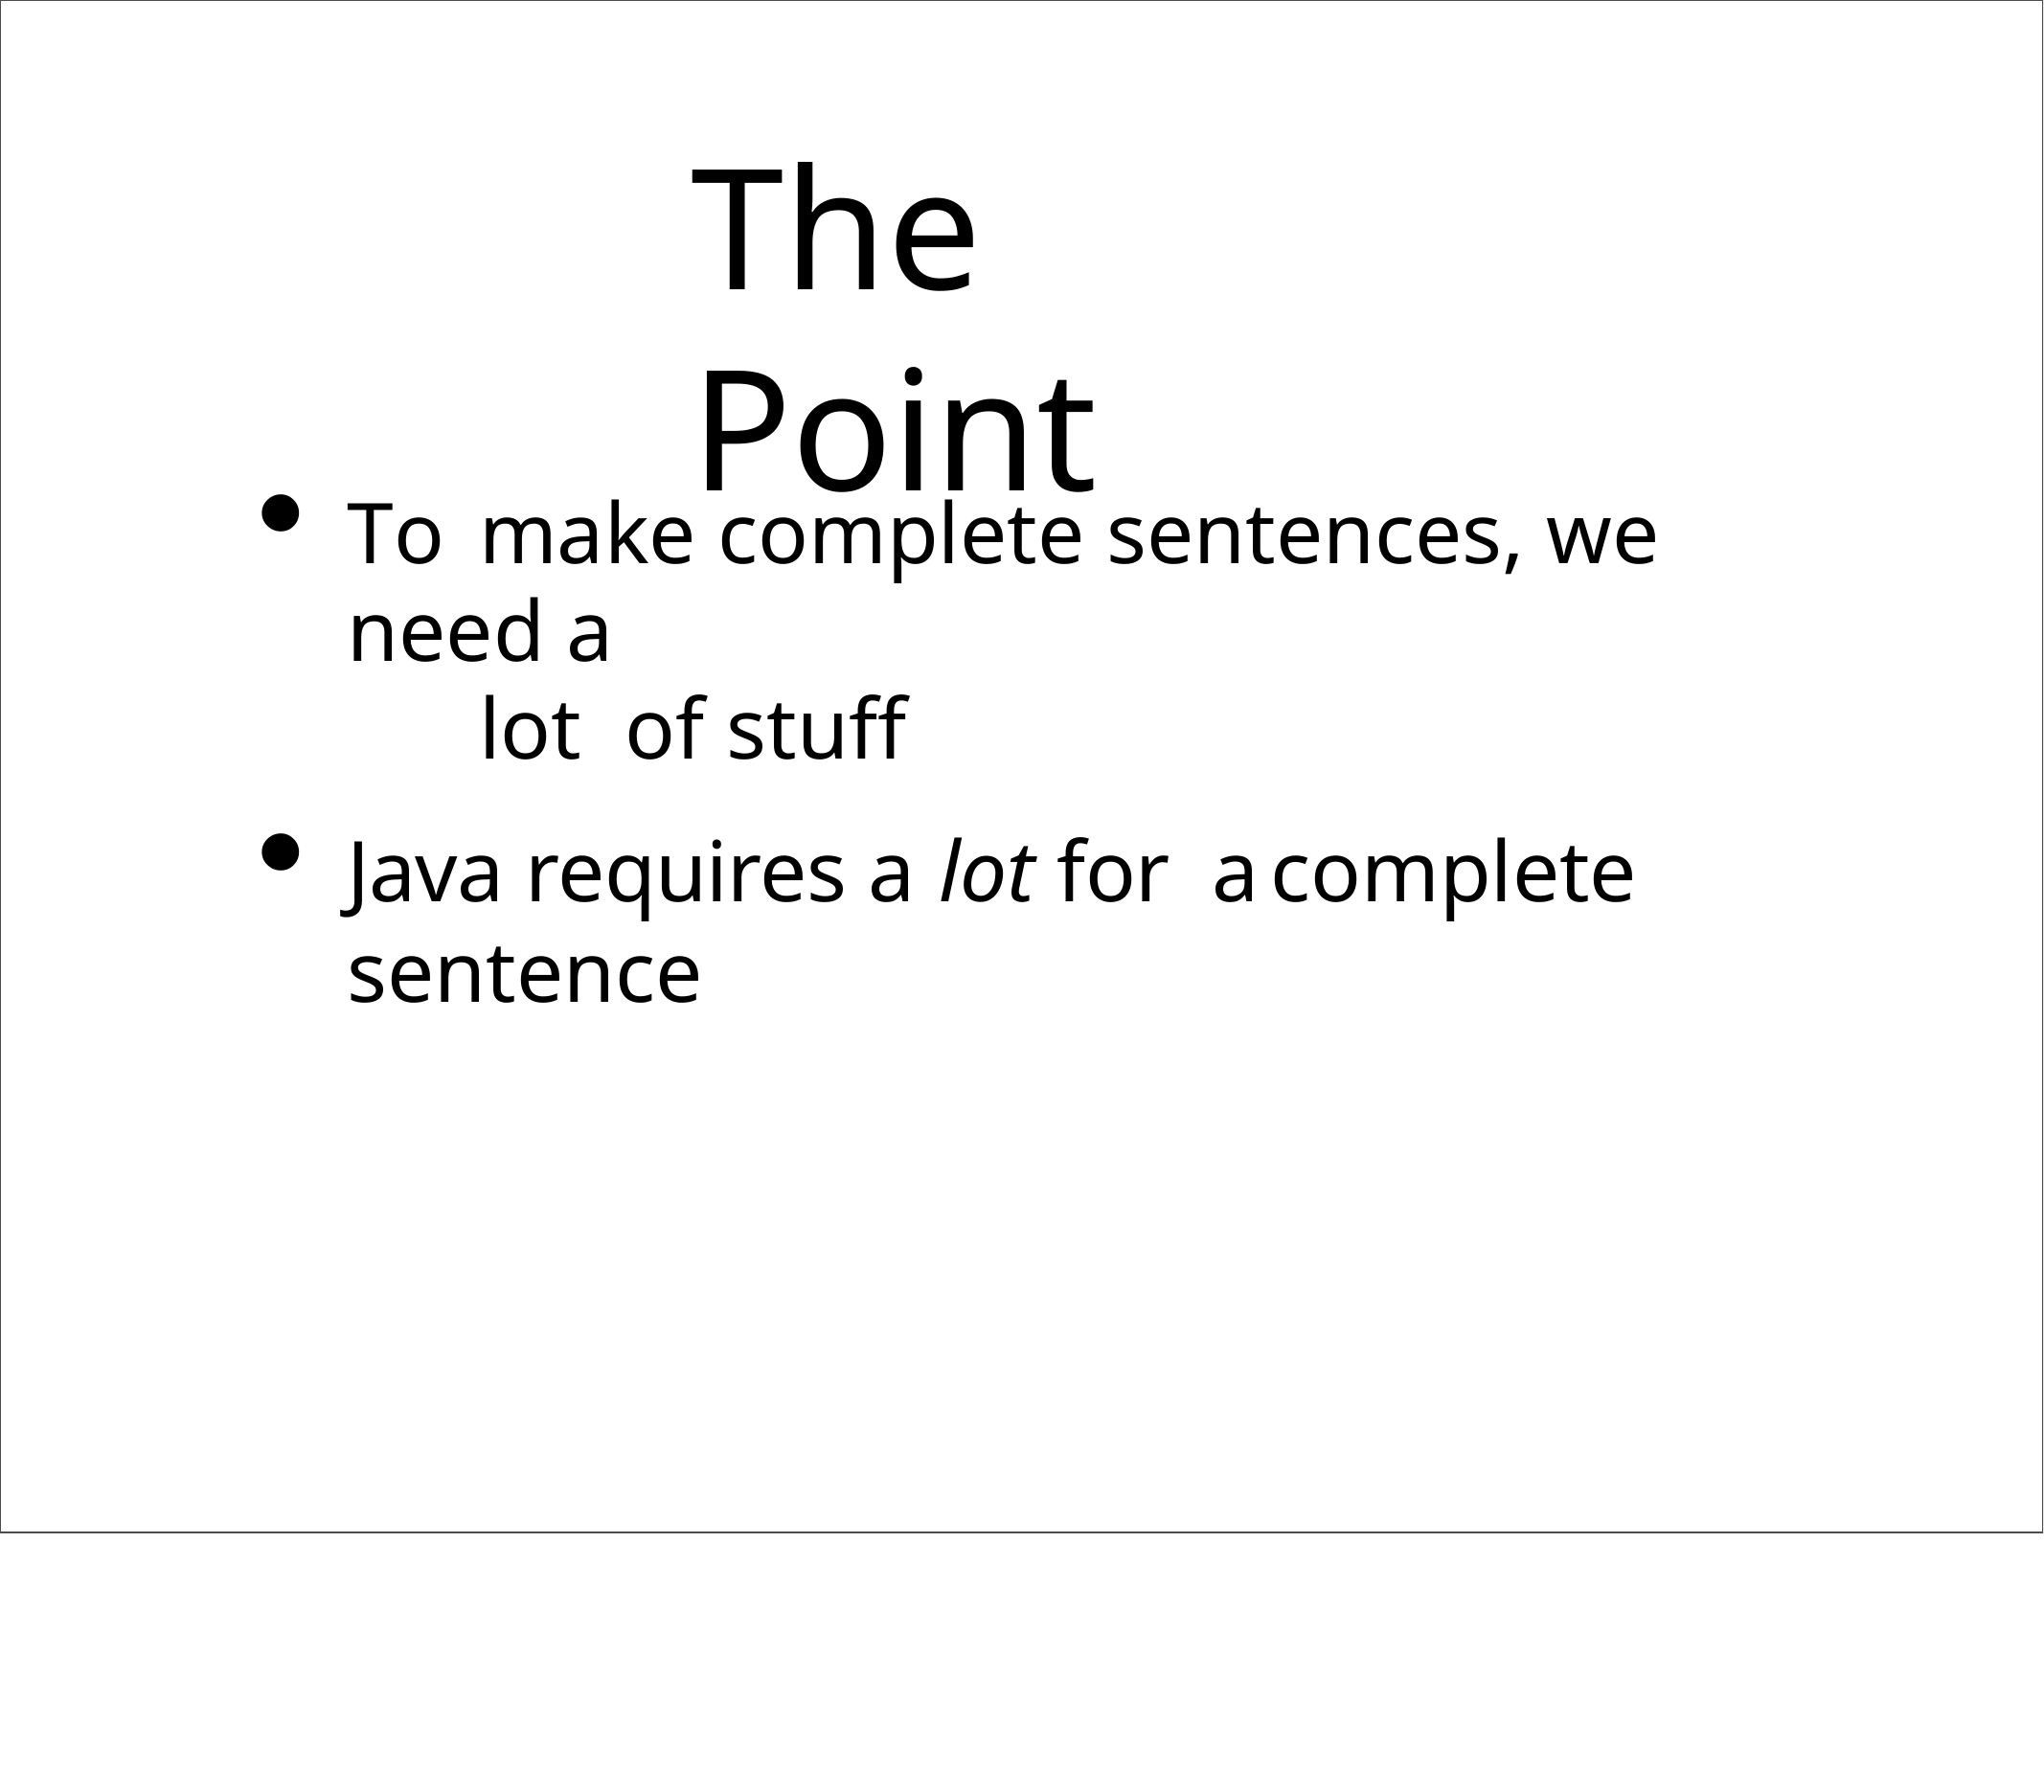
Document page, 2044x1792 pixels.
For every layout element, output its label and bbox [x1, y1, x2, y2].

text_box [0, 0, 2044, 1532]
